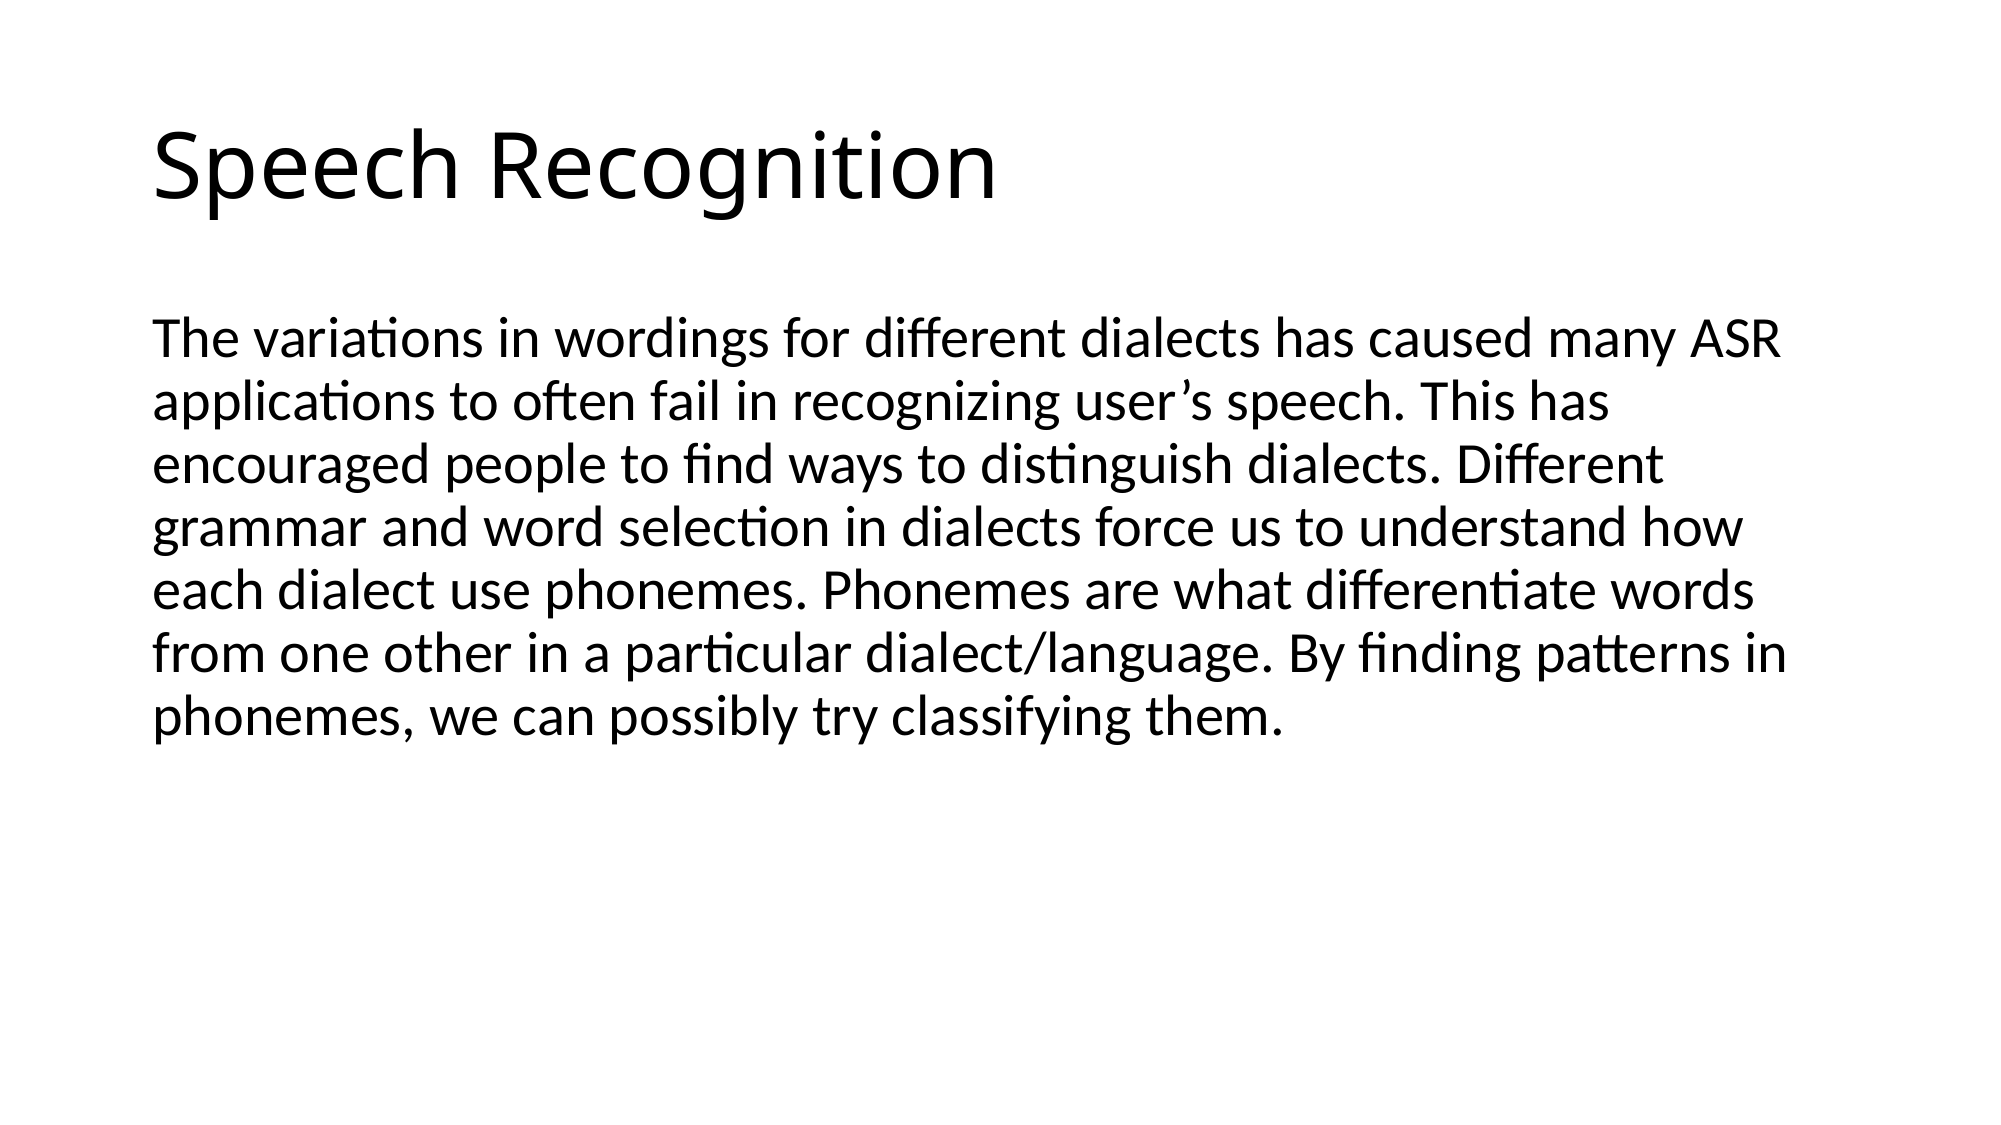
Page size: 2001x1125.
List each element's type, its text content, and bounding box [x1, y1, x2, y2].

title Speech Recognition [137, 59, 1863, 278]
list The variations in wordings for different dialects has caused many ASR applications to often fail in recognizing user’s speech. This has encouraged people to find ways to distinguish dialects. Different grammar and word selection in dialects force us to understand how each dialect use phonemes. Phonemes are what differentiate words from one other in a particular dialect/language. By finding patterns in phonemes, we can possibly try classifying them. [137, 299, 1863, 771]
